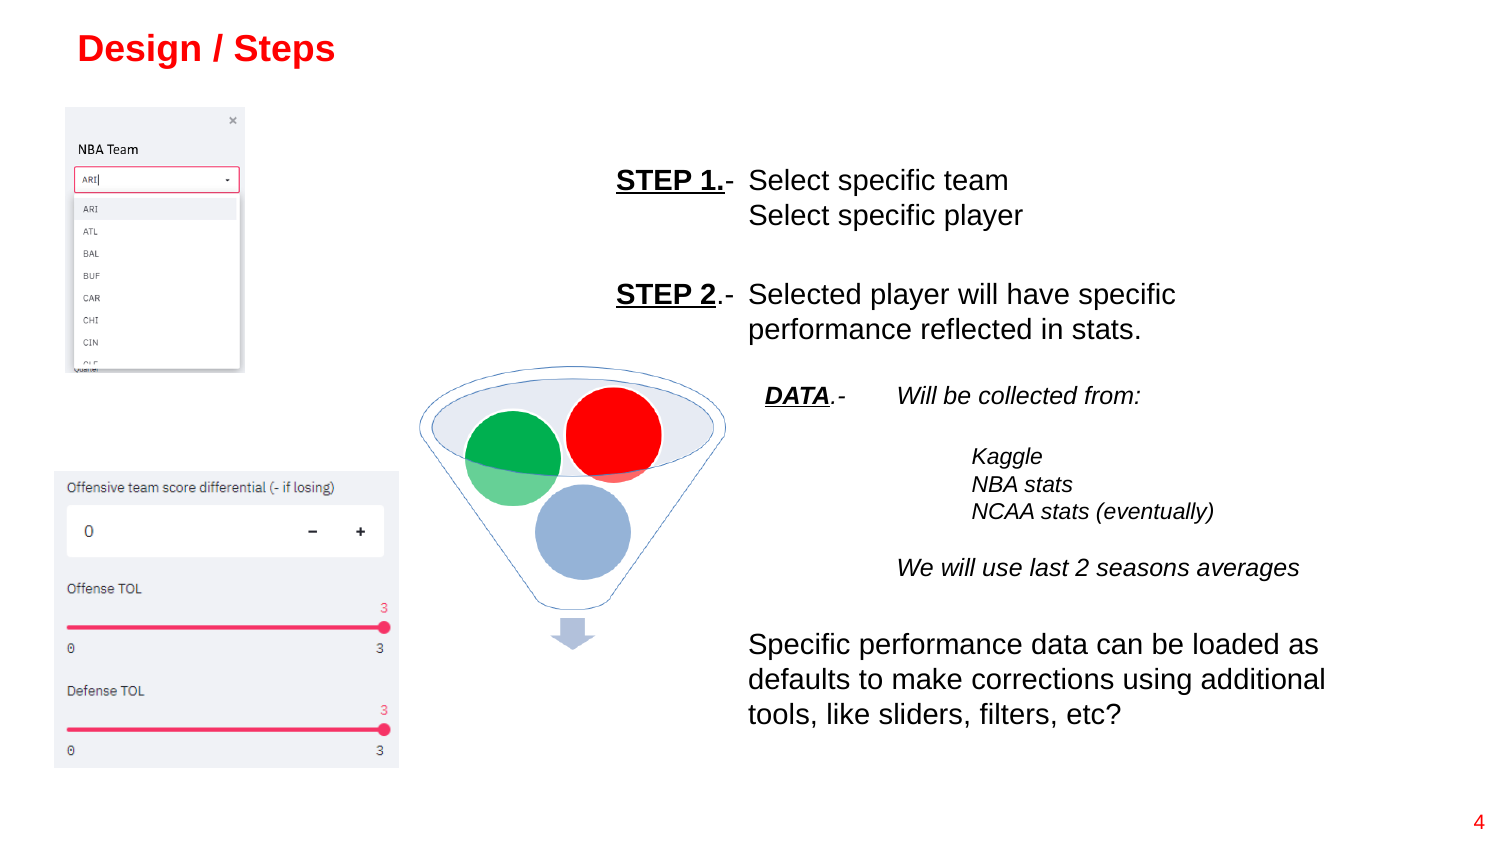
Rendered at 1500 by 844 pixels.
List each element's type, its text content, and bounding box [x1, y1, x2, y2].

text_box DATA.- Will be collected from: Kaggle NBA stats NCAA stats (eventually) We will use last 2 seasons averages [749, 372, 1400, 590]
picture [54, 471, 399, 768]
picture [65, 107, 245, 373]
slide_number 4 [1149, 798, 1500, 844]
text_box STEP 2.- Selected player will have specific performance reflected in stats. Specific performance data can be loaded as defaults to make corrections using additional tools, like sliders, filters, etc? [601, 268, 1358, 773]
title Design / Steps [62, 16, 1410, 71]
text_box STEP 1.- Select specific team Select specific player [601, 154, 1185, 239]
picture [409, 362, 728, 654]
